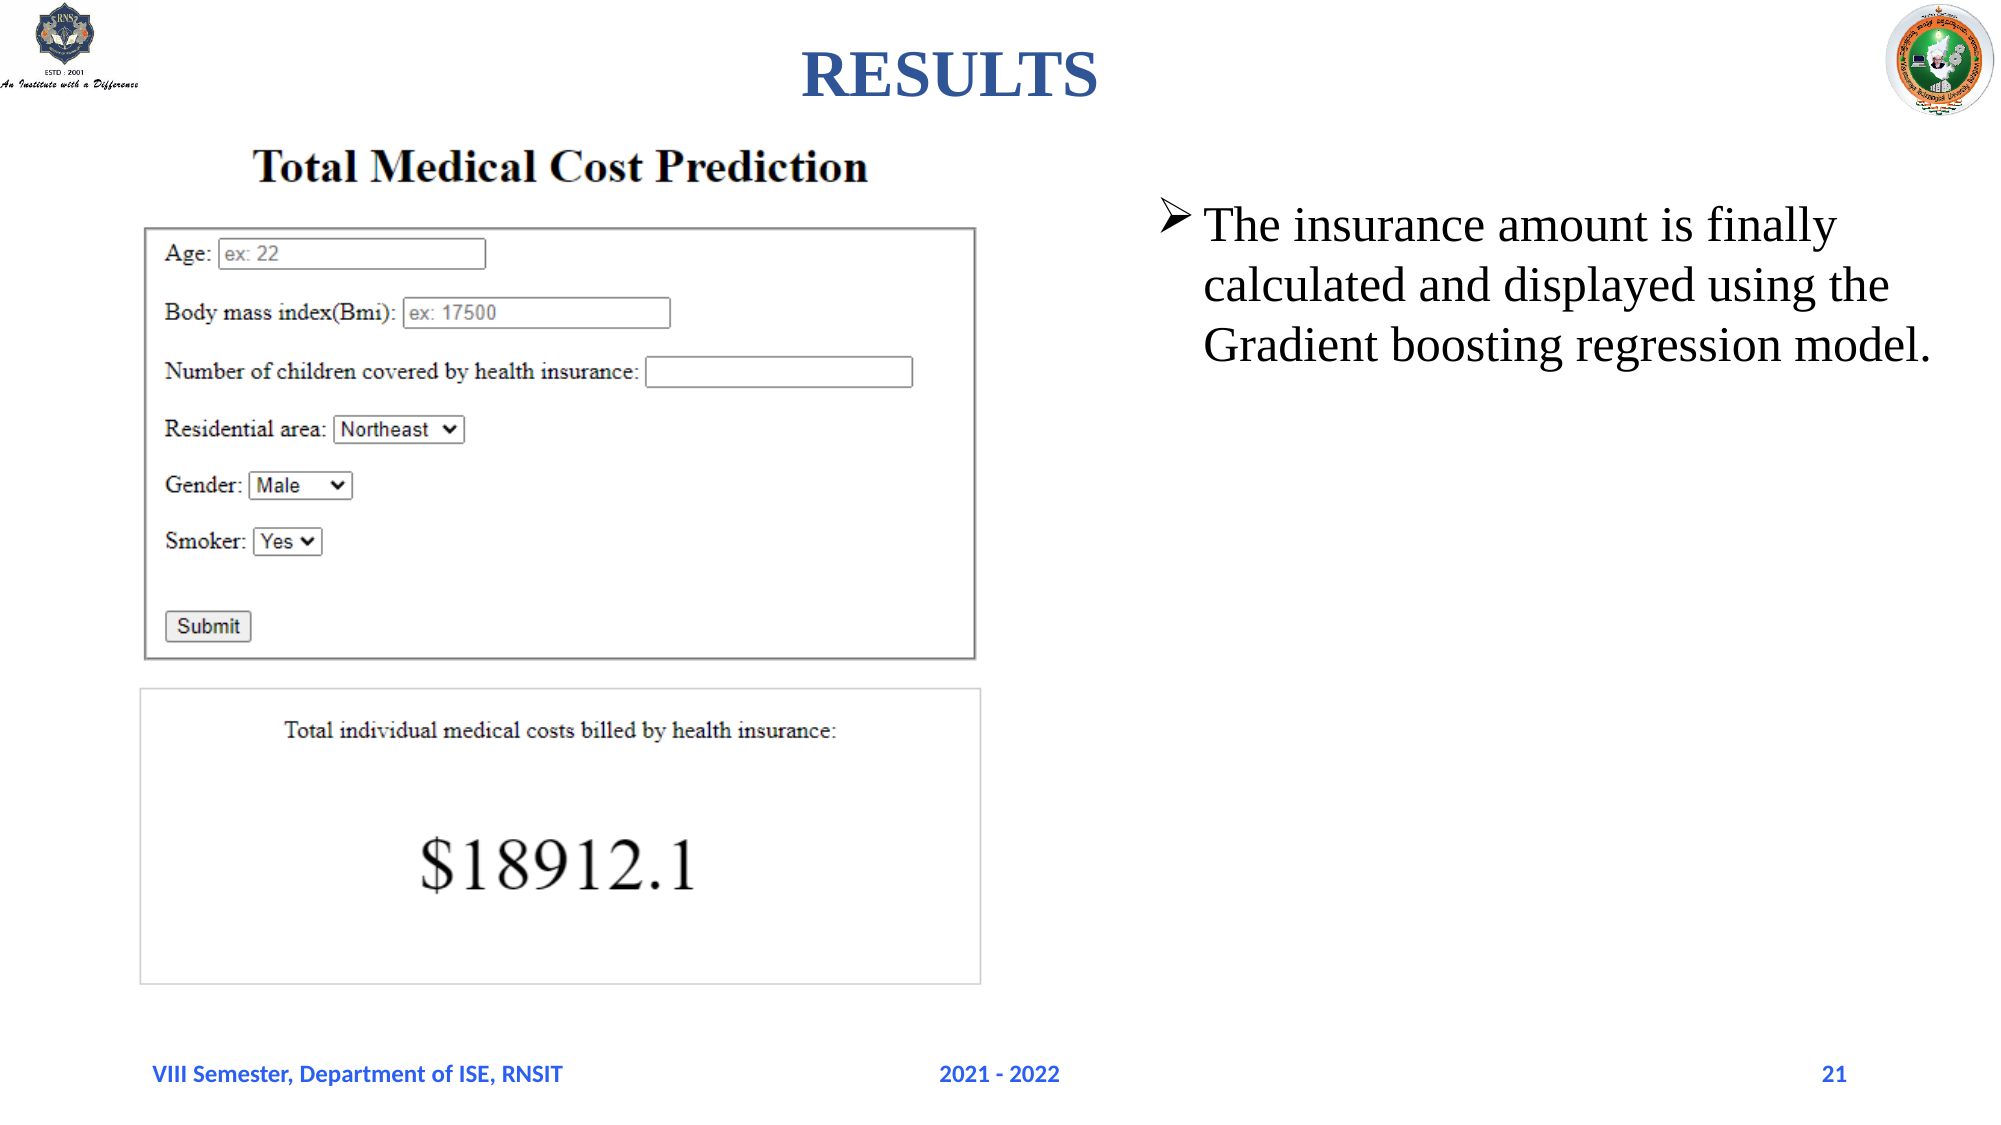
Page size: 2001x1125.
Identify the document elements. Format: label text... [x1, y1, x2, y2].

title RESULTS [338, 31, 1564, 149]
picture [54, 117, 1095, 1035]
picture [0, 0, 138, 90]
slide_number 21 [1412, 1042, 1863, 1103]
slide_number VIII Semester, Department of ISE, RNSIT [137, 1042, 662, 1103]
picture [1882, 2, 1997, 117]
text_box The insurance amount is finally calculated and displayed using the Gradient boosting regression model. [1141, 184, 1969, 425]
footer 2021 - 2022 [662, 1042, 1338, 1103]
